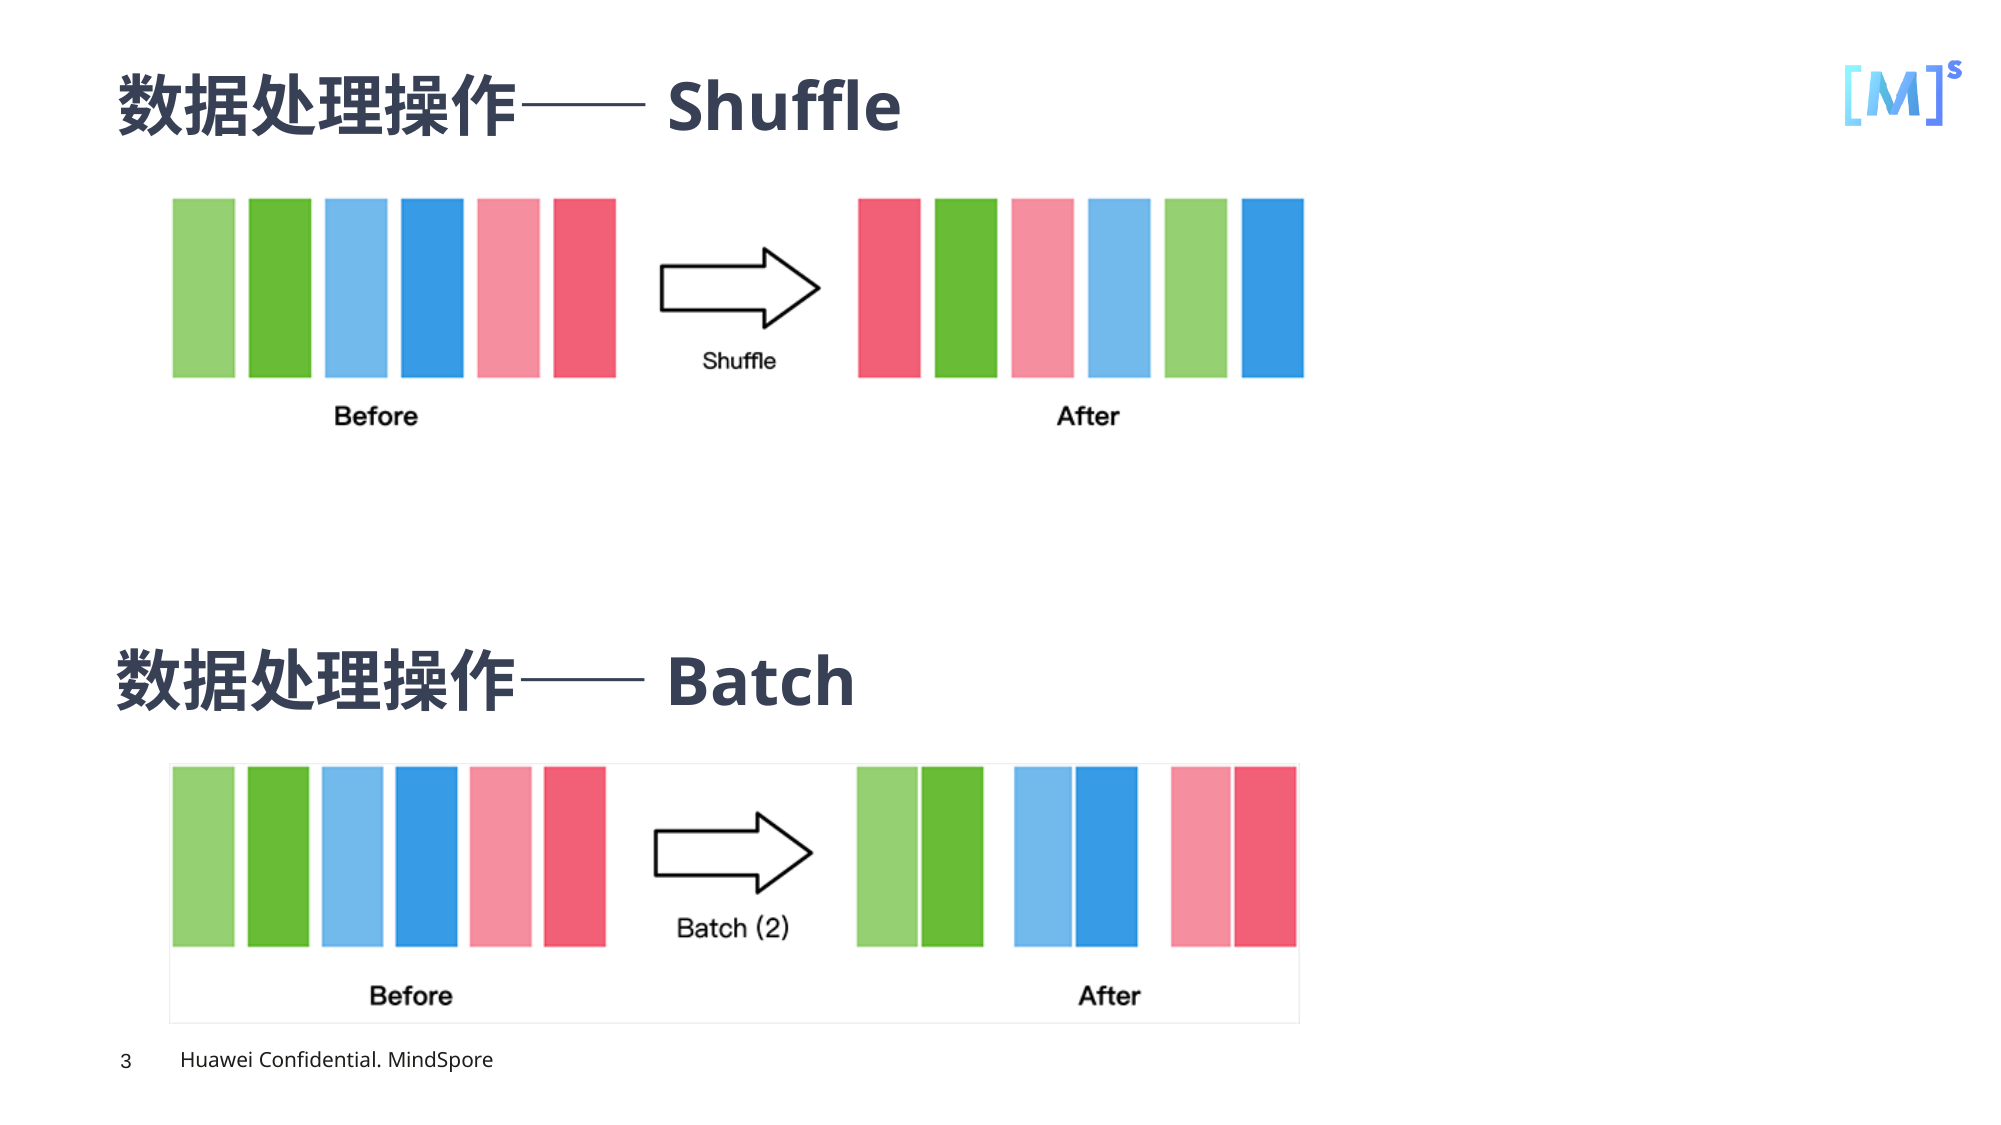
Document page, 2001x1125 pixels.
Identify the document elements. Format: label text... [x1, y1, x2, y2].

picture [1827, 50, 1967, 138]
text_box 数据处理操作——Batch [101, 631, 1900, 728]
title 数据处理操作——Shuffle [102, 56, 1901, 154]
picture [169, 762, 1300, 1024]
picture [169, 195, 1308, 445]
